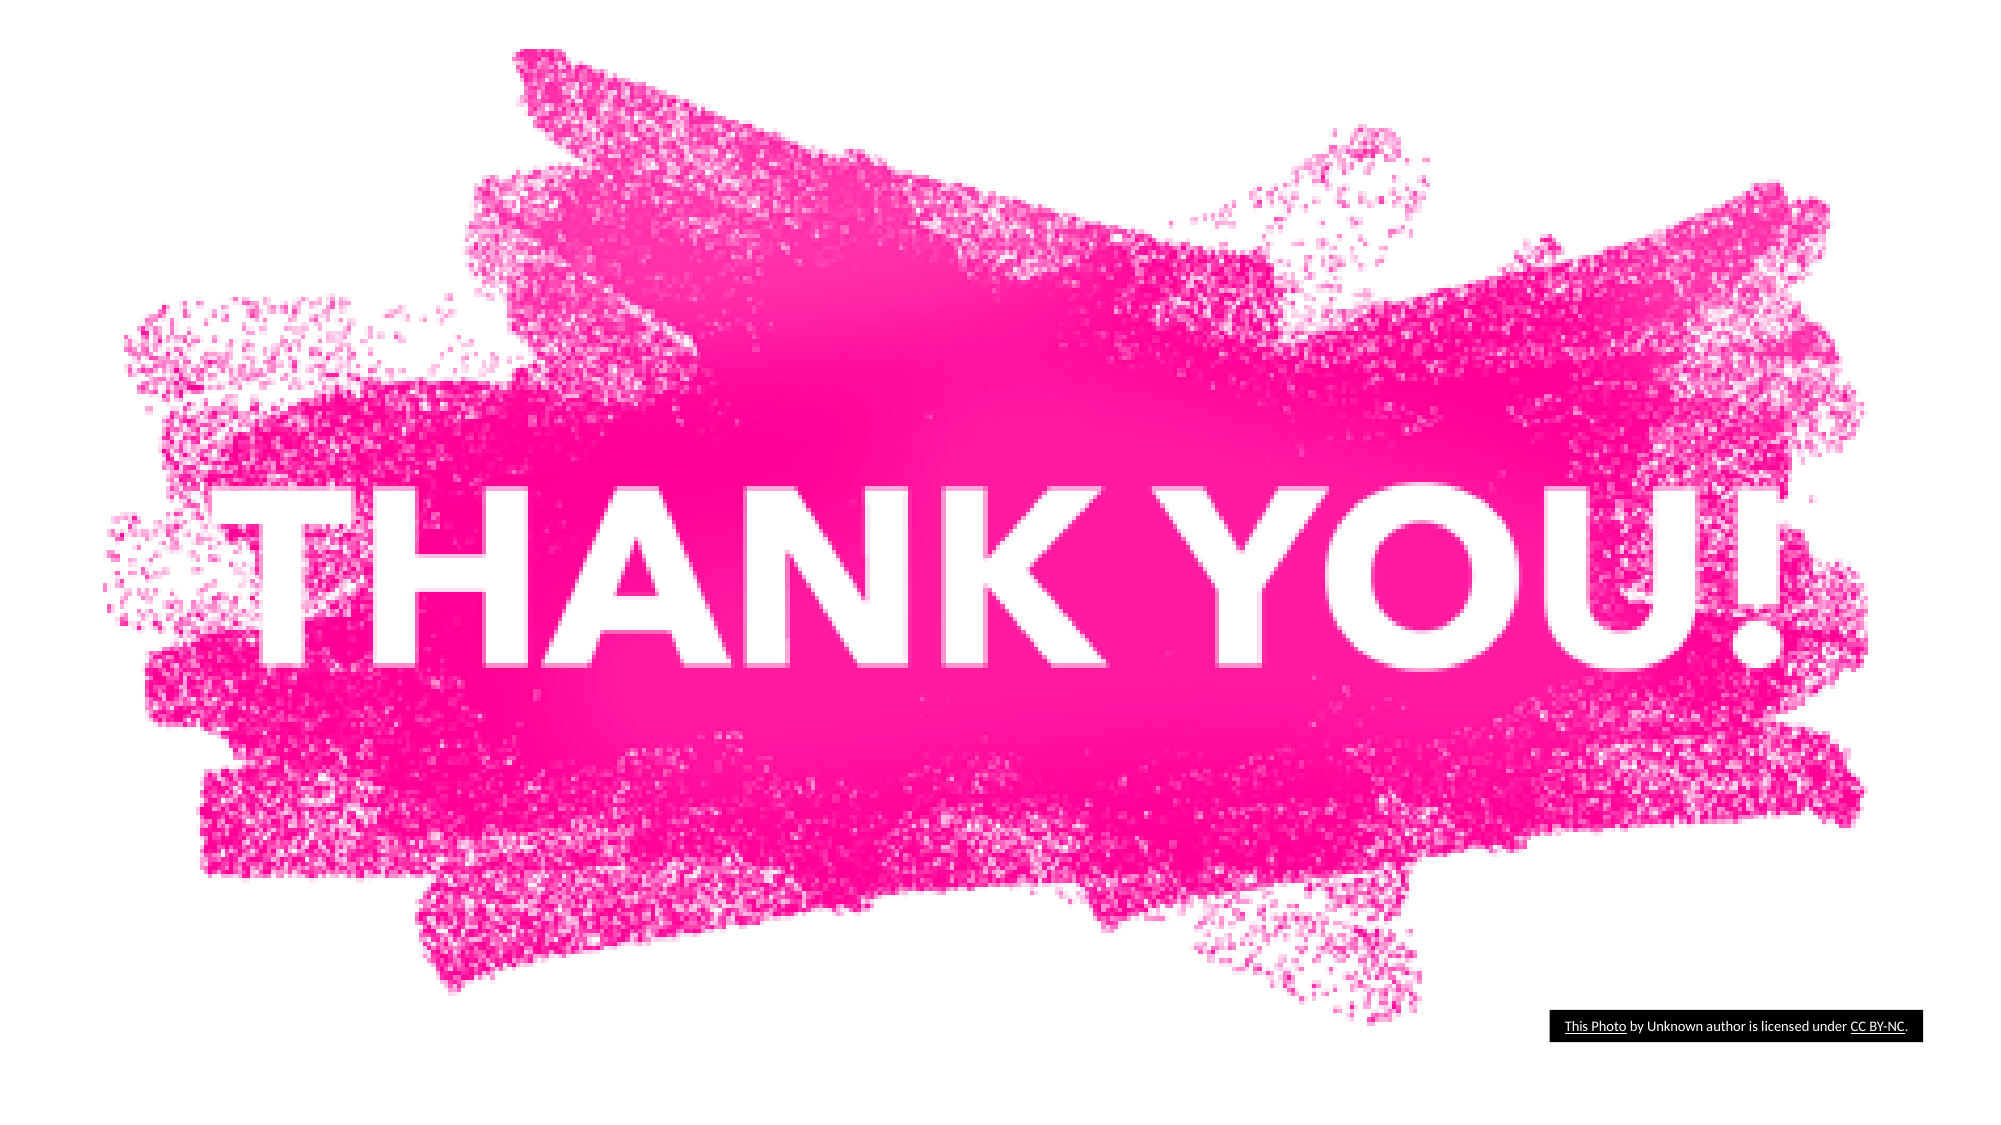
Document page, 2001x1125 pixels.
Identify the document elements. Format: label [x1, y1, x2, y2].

list [57, 49, 1953, 1043]
